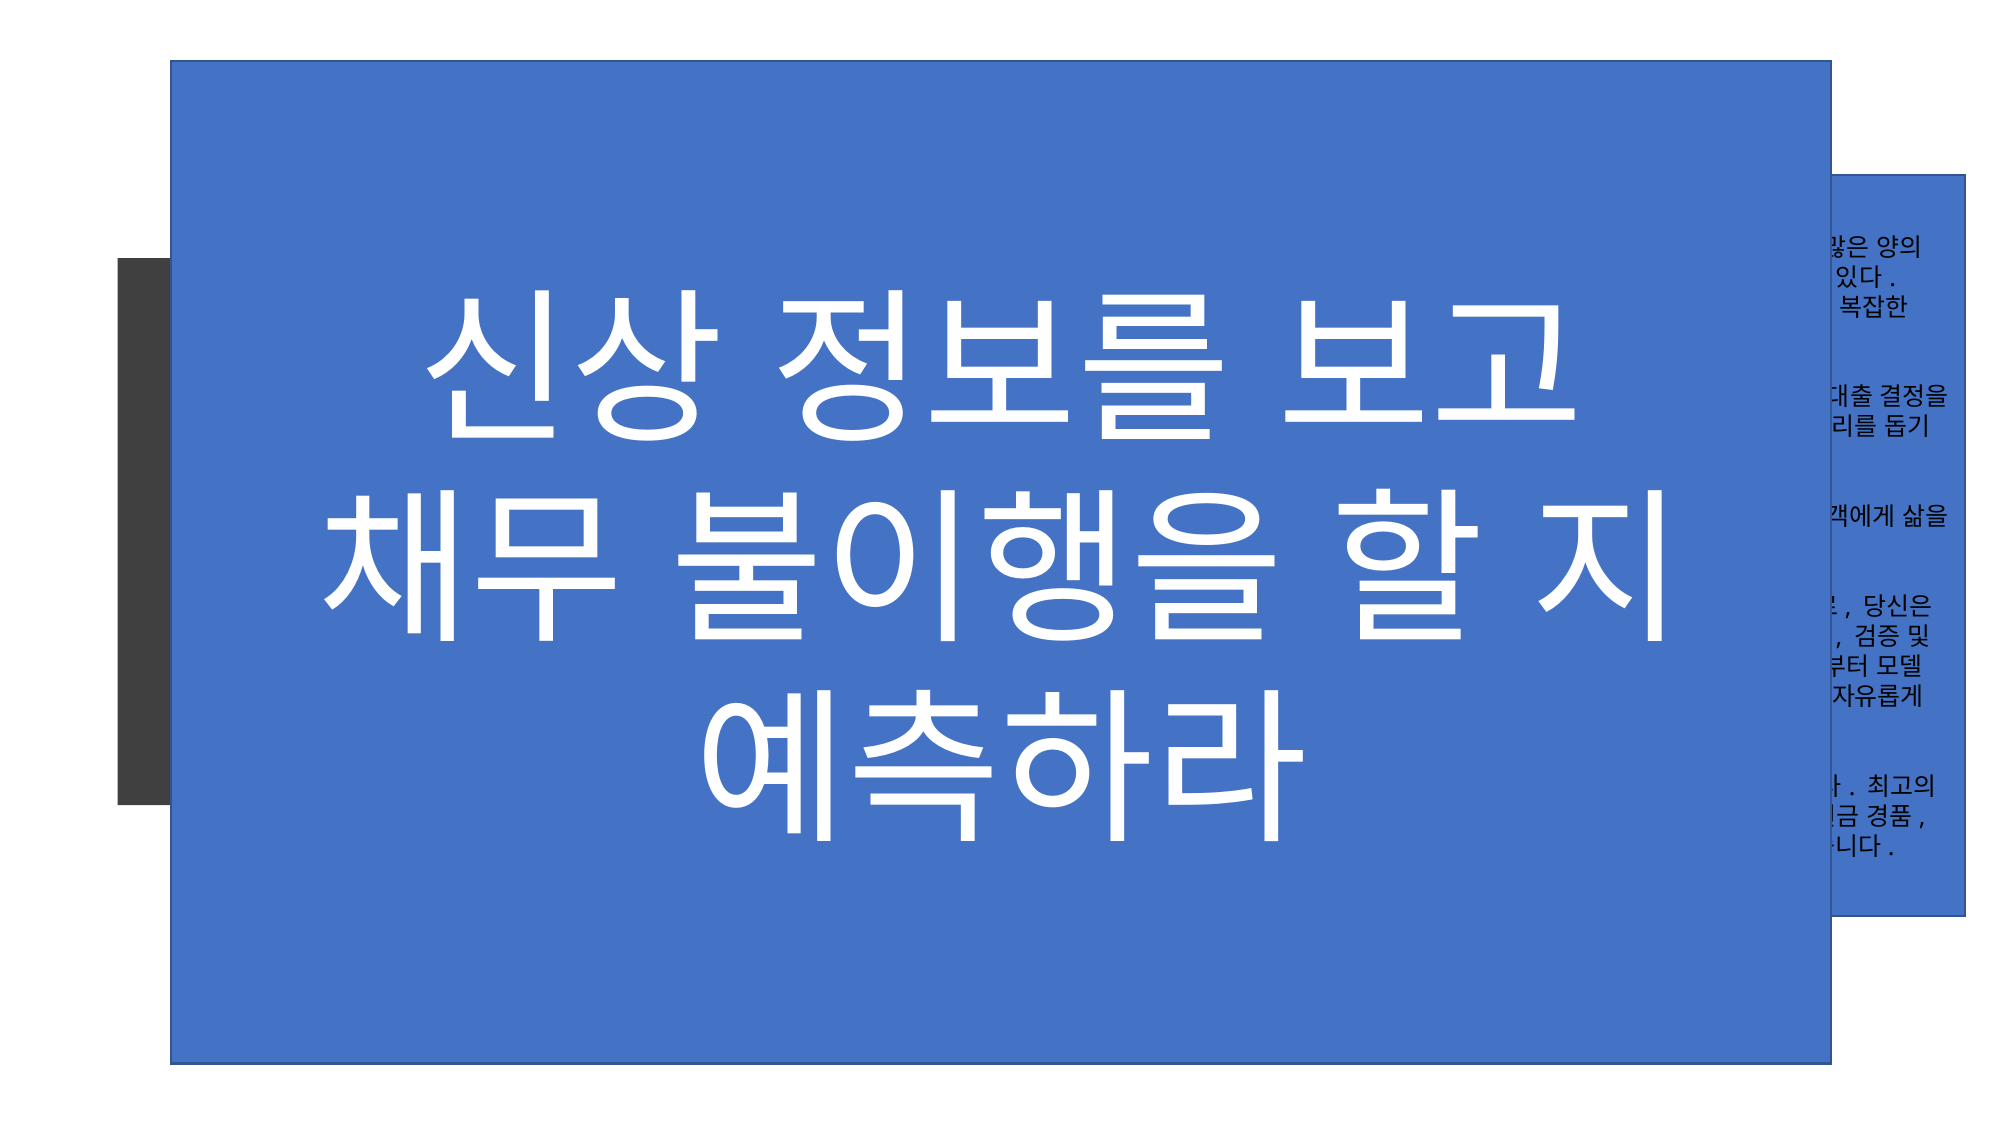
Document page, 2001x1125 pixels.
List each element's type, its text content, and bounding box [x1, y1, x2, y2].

text_box [116, 257, 170, 807]
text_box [599, 73, 1965, 917]
text_box 신상 정보를 보고 채무 불이행을 할 지 예측하라 [170, 60, 1832, 1065]
